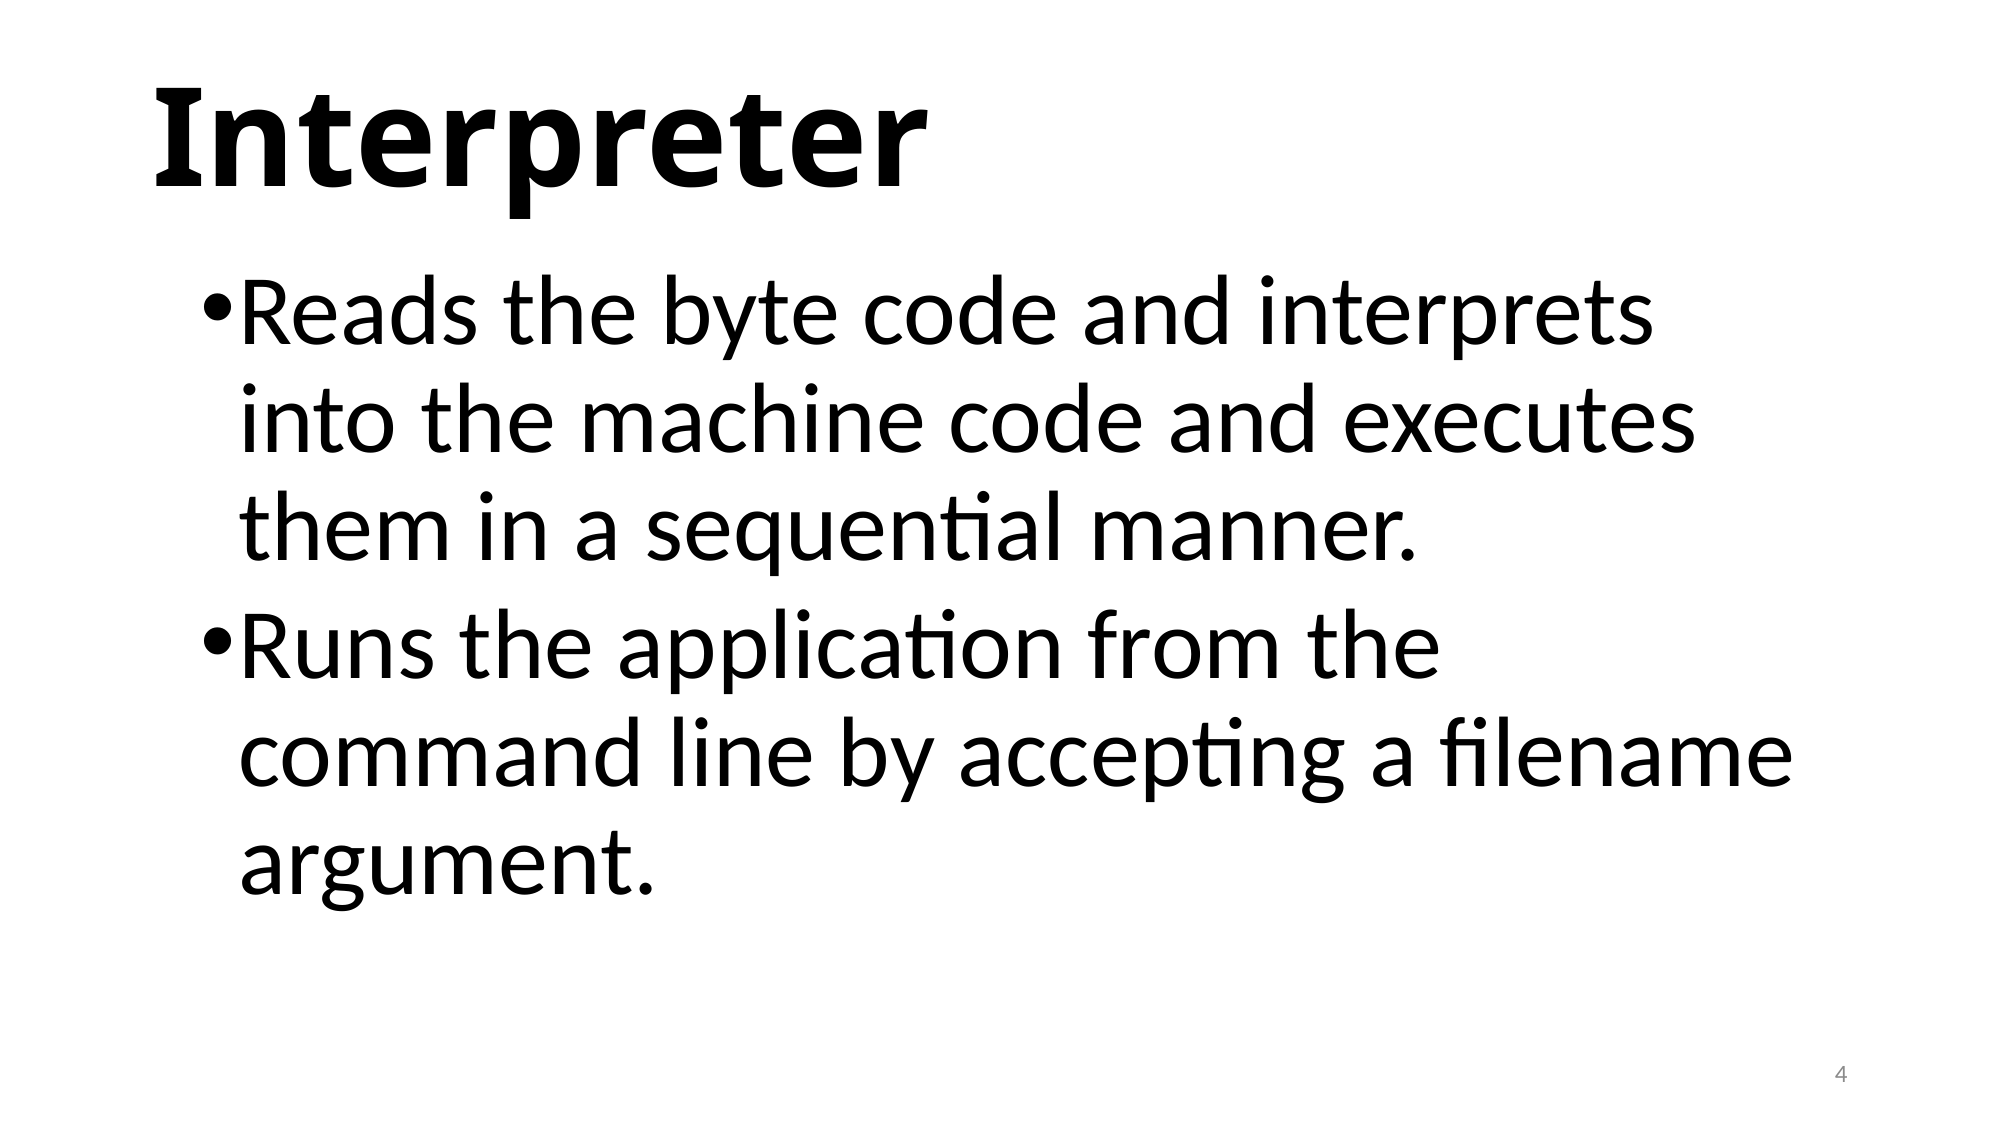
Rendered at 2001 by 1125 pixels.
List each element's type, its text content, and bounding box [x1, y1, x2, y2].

title Interpreter [137, 33, 1863, 251]
slide_number 4 [1412, 1042, 1863, 1103]
list Reads the byte code and interprets into the machine code and executes them in a sequential manner. Runs the application from the command line by accepting a filename argument. [110, 250, 1836, 1043]
